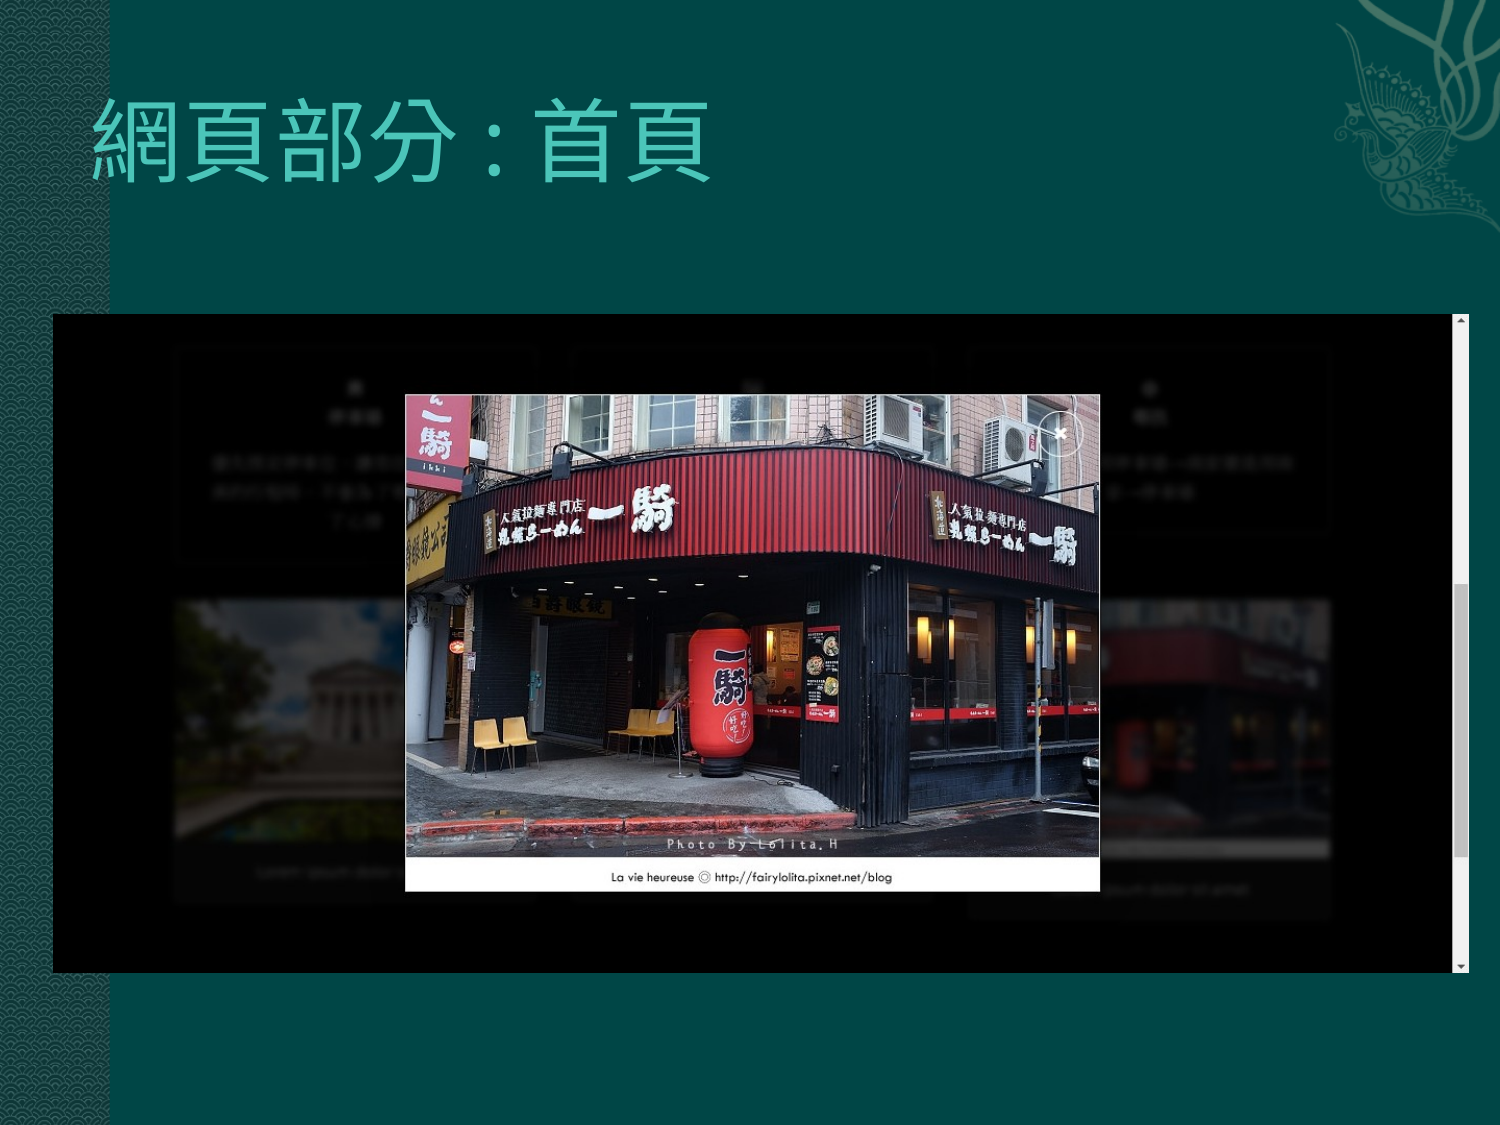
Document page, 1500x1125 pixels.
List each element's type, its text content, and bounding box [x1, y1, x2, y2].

picture [0, 0, 1470, 1125]
title 網頁部分:首頁 [75, 45, 1351, 233]
